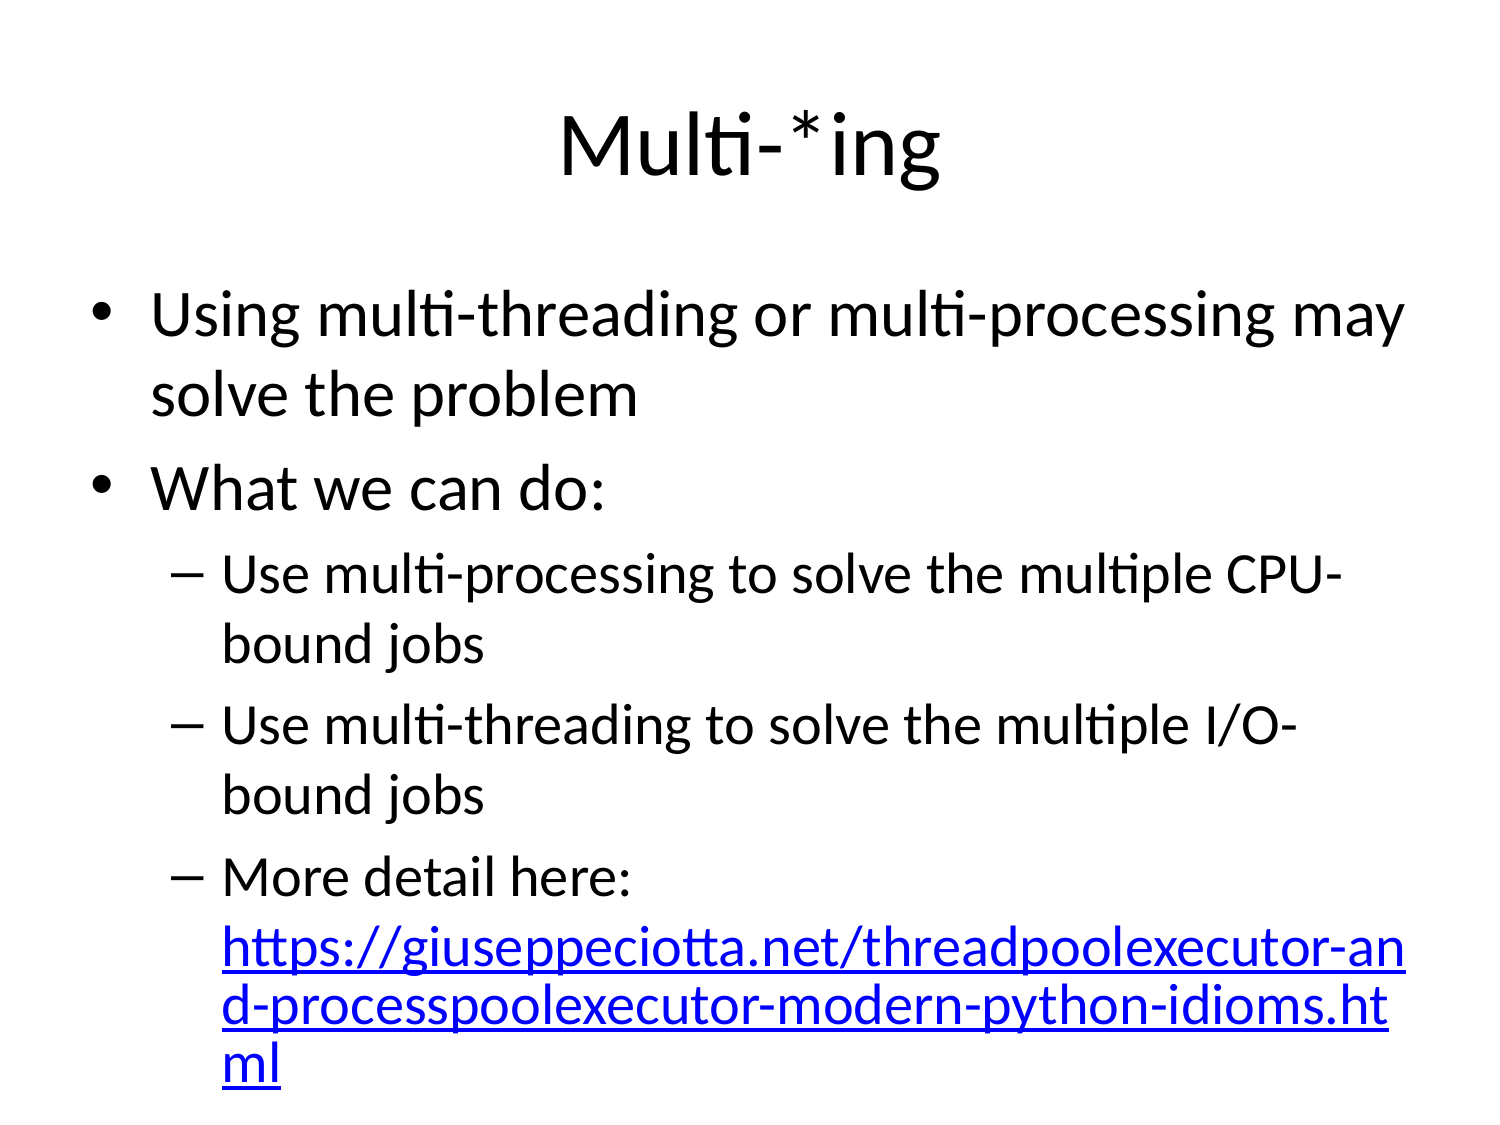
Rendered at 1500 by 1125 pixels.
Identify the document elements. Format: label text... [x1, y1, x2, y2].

list Using multi-threading or multi-processing may solve the problem What we can do: Use multi-processing to solve the multiple CPU-bound jobs Use multi-threading to solve the multiple I/O-bound jobs More detail here: https://giuseppeciotta.net/threadpoolexecutor-and-processpoolexecutor-modern-python-idioms.html [75, 262, 1425, 1005]
title Multi-*ing [75, 45, 1425, 233]
